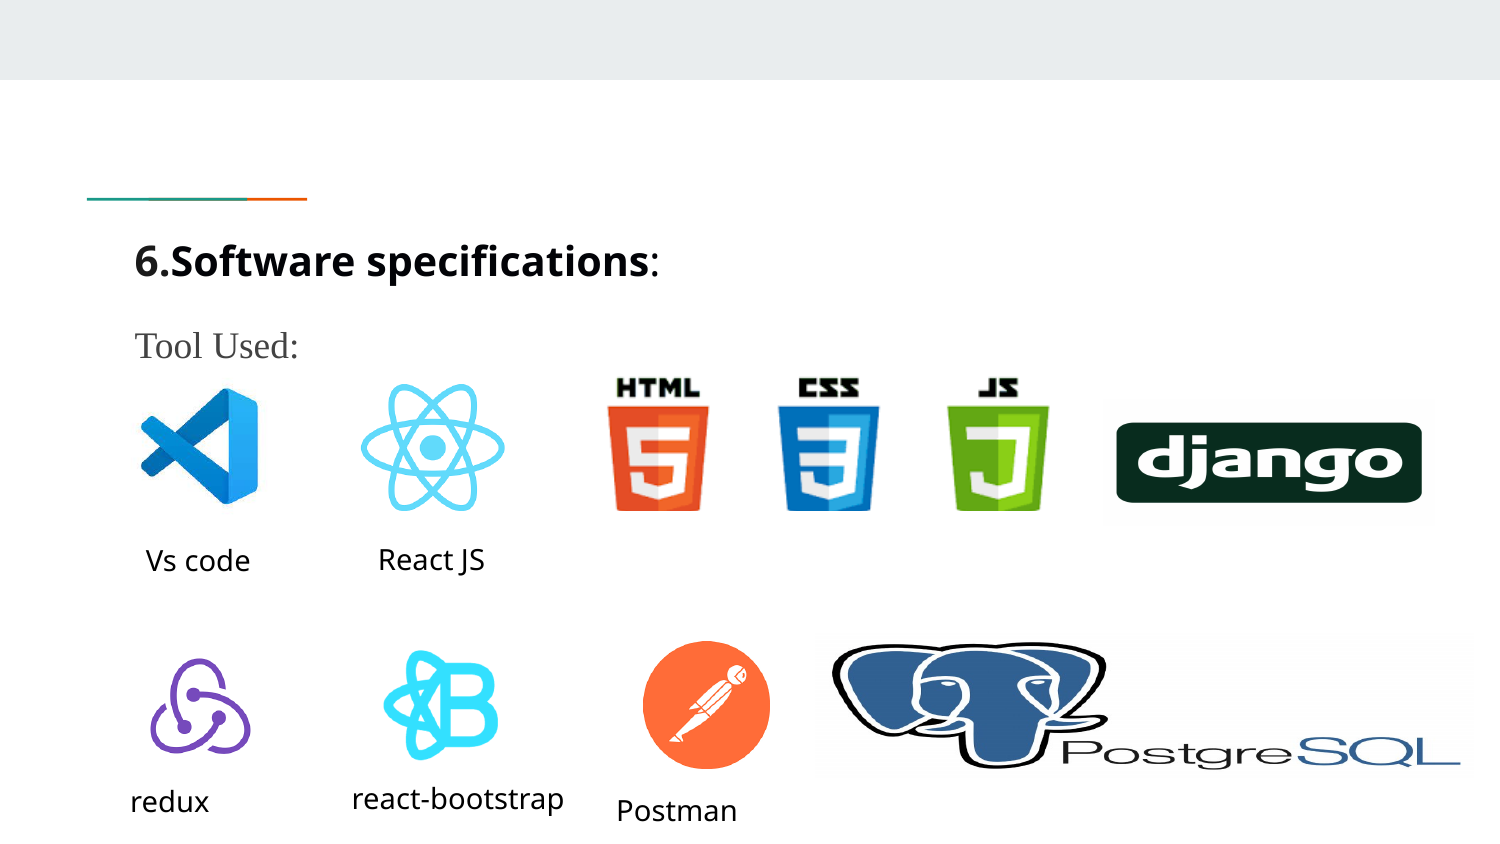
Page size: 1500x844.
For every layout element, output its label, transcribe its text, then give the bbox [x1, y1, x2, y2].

text_box Postman [601, 777, 852, 843]
text_box React JS [363, 525, 523, 591]
text_box react-bootstrap [336, 765, 587, 831]
picture [119, 366, 280, 527]
picture [642, 641, 770, 769]
title 6.Software specifications: [119, 216, 1381, 304]
list Tool Used: [119, 304, 1381, 712]
text_box redux [115, 768, 284, 834]
picture [135, 641, 263, 769]
picture [522, 344, 1436, 526]
picture [359, 384, 506, 511]
picture [376, 641, 504, 769]
text_box Vs code [130, 527, 300, 593]
picture [814, 632, 1474, 778]
